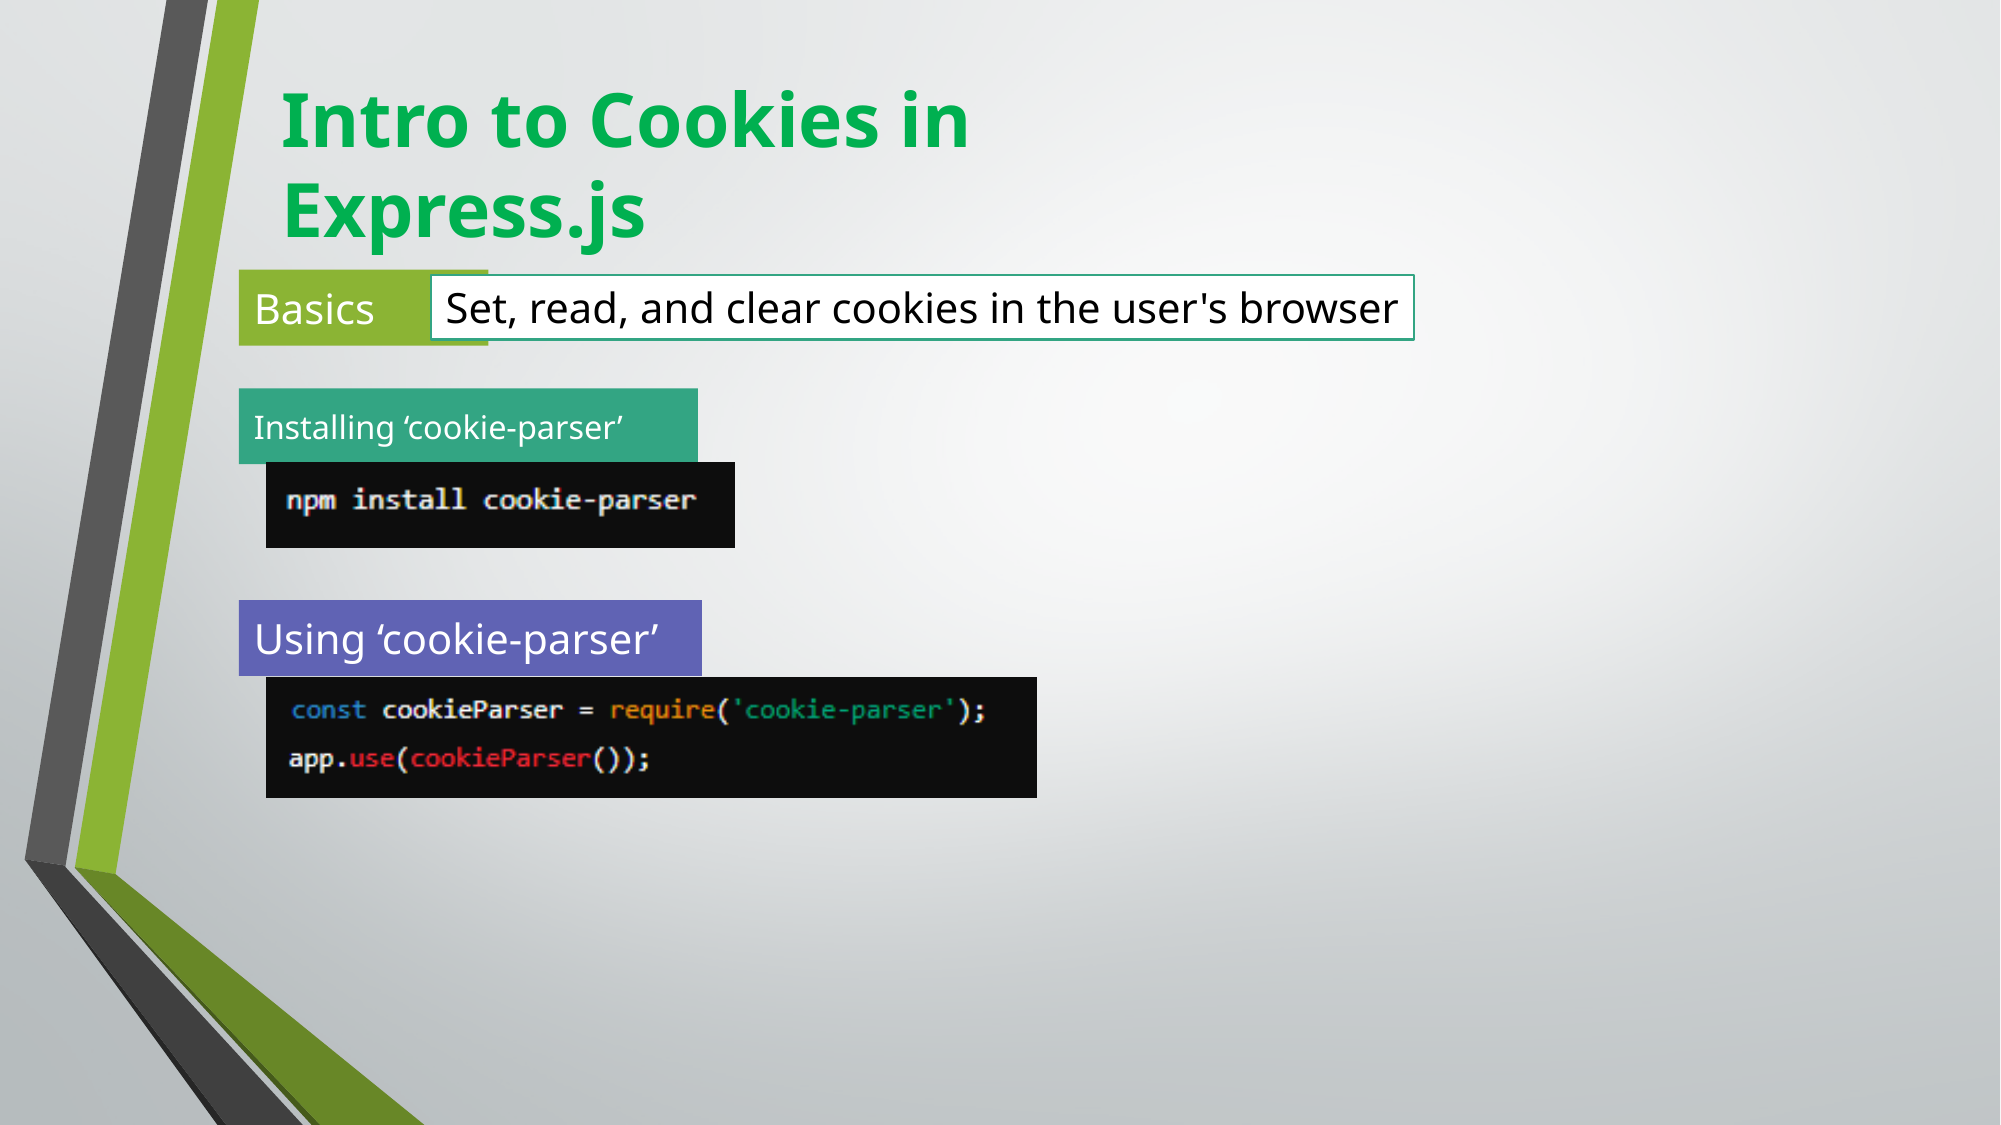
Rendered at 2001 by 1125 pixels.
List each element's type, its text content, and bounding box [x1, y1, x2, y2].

text_box Installing ‘cookie-parser’ [238, 388, 698, 465]
text_box Basics [238, 269, 489, 346]
picture [265, 677, 1037, 799]
text_box Using ‘cookie-parser’ [238, 600, 702, 676]
text_box Set, read, and clear cookies in the user's browser [430, 274, 1415, 341]
picture [265, 462, 735, 549]
title Intro to Cookies in Express.js [266, 115, 1231, 211]
